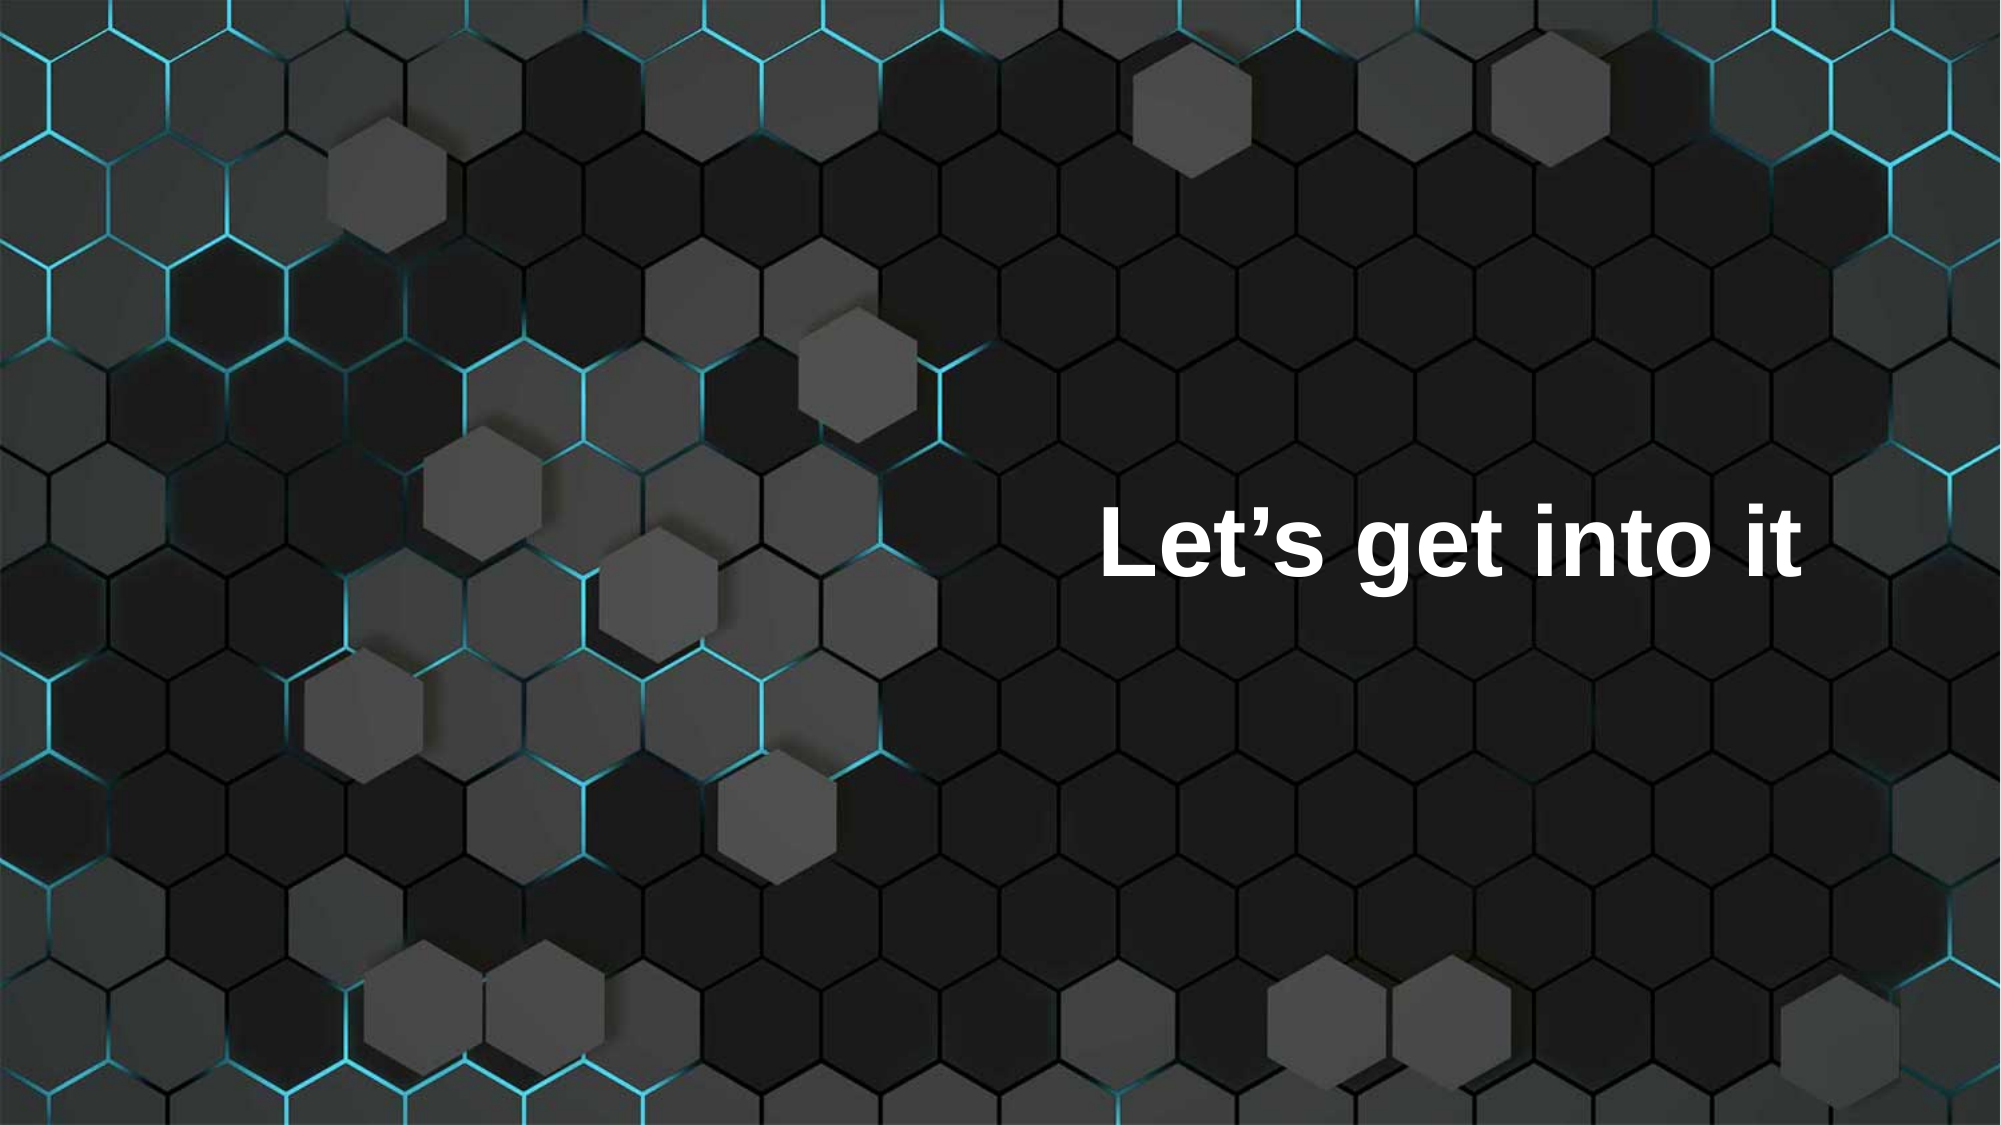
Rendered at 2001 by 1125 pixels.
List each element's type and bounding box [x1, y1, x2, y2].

text_box [1082, 468, 1904, 657]
picture [0, 0, 2001, 1125]
